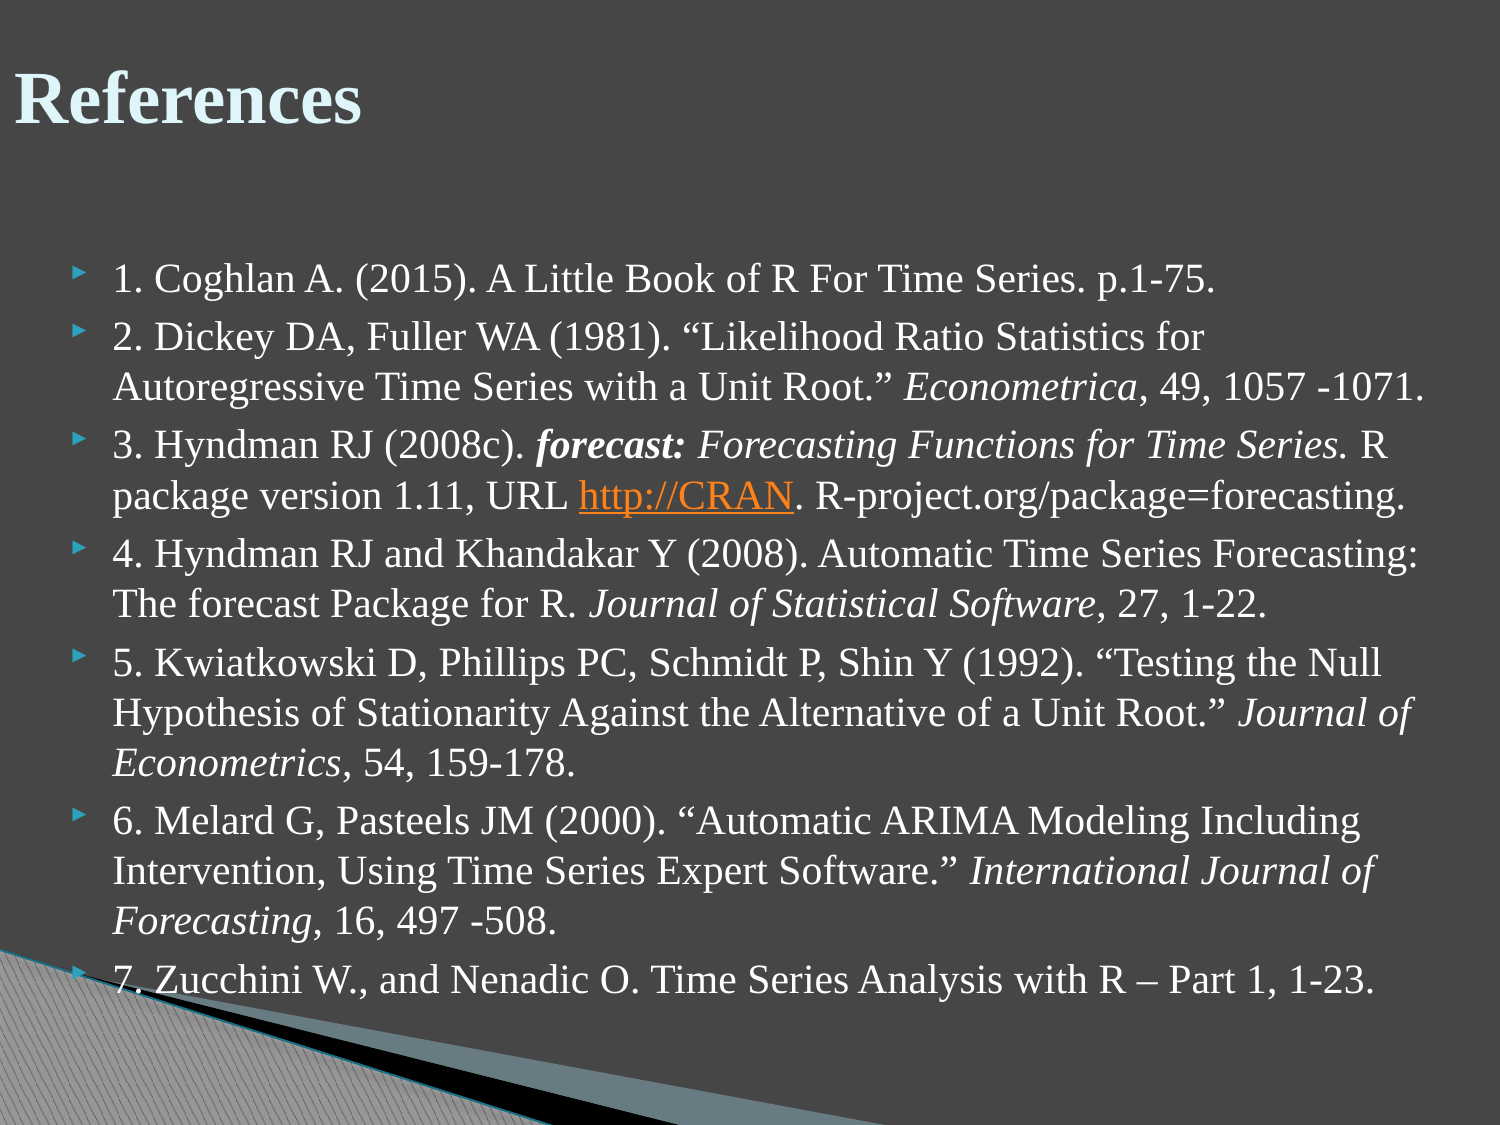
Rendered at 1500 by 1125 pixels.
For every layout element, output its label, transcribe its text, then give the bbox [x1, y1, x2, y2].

title References [0, 0, 1350, 188]
list 1. Coghlan A. (2015). A Little Book of R For Time Series. p.1-75. 2. Dickey DA, Fuller WA (1981). “Likelihood Ratio Statistics for Autoregressive Time Series with a Unit Root.” Econometrica, 49, 1057 -1071. 3. Hyndman RJ (2008c). forecast: Forecasting Functions for Time Series. R package version 1.11, URL http://CRAN. R-project.org/package=forecasting. 4. Hyndman RJ and Khandakar Y (2008). Automatic Time Series Forecasting: The forecast Package for R. Journal of Statistical Software, 27, 1-22. 5. Kwiatkowski D, Phillips PC, Schmidt P, Shin Y (1992). “Testing the Null Hypothesis of Stationarity Against the Alternative of a Unit Root.” Journal of Econometrics, 54, 159-178. 6. Melard G, Pasteels JM (2000). “Automatic ARIMA Modeling Including Intervention, Using Time Series Expert Software.” International Journal of Forecasting, 16, 497 -508. 7. Zucchini W., and Nenadic O. Time Series Analysis with R – Part 1, 1-23. [37, 243, 1475, 1063]
